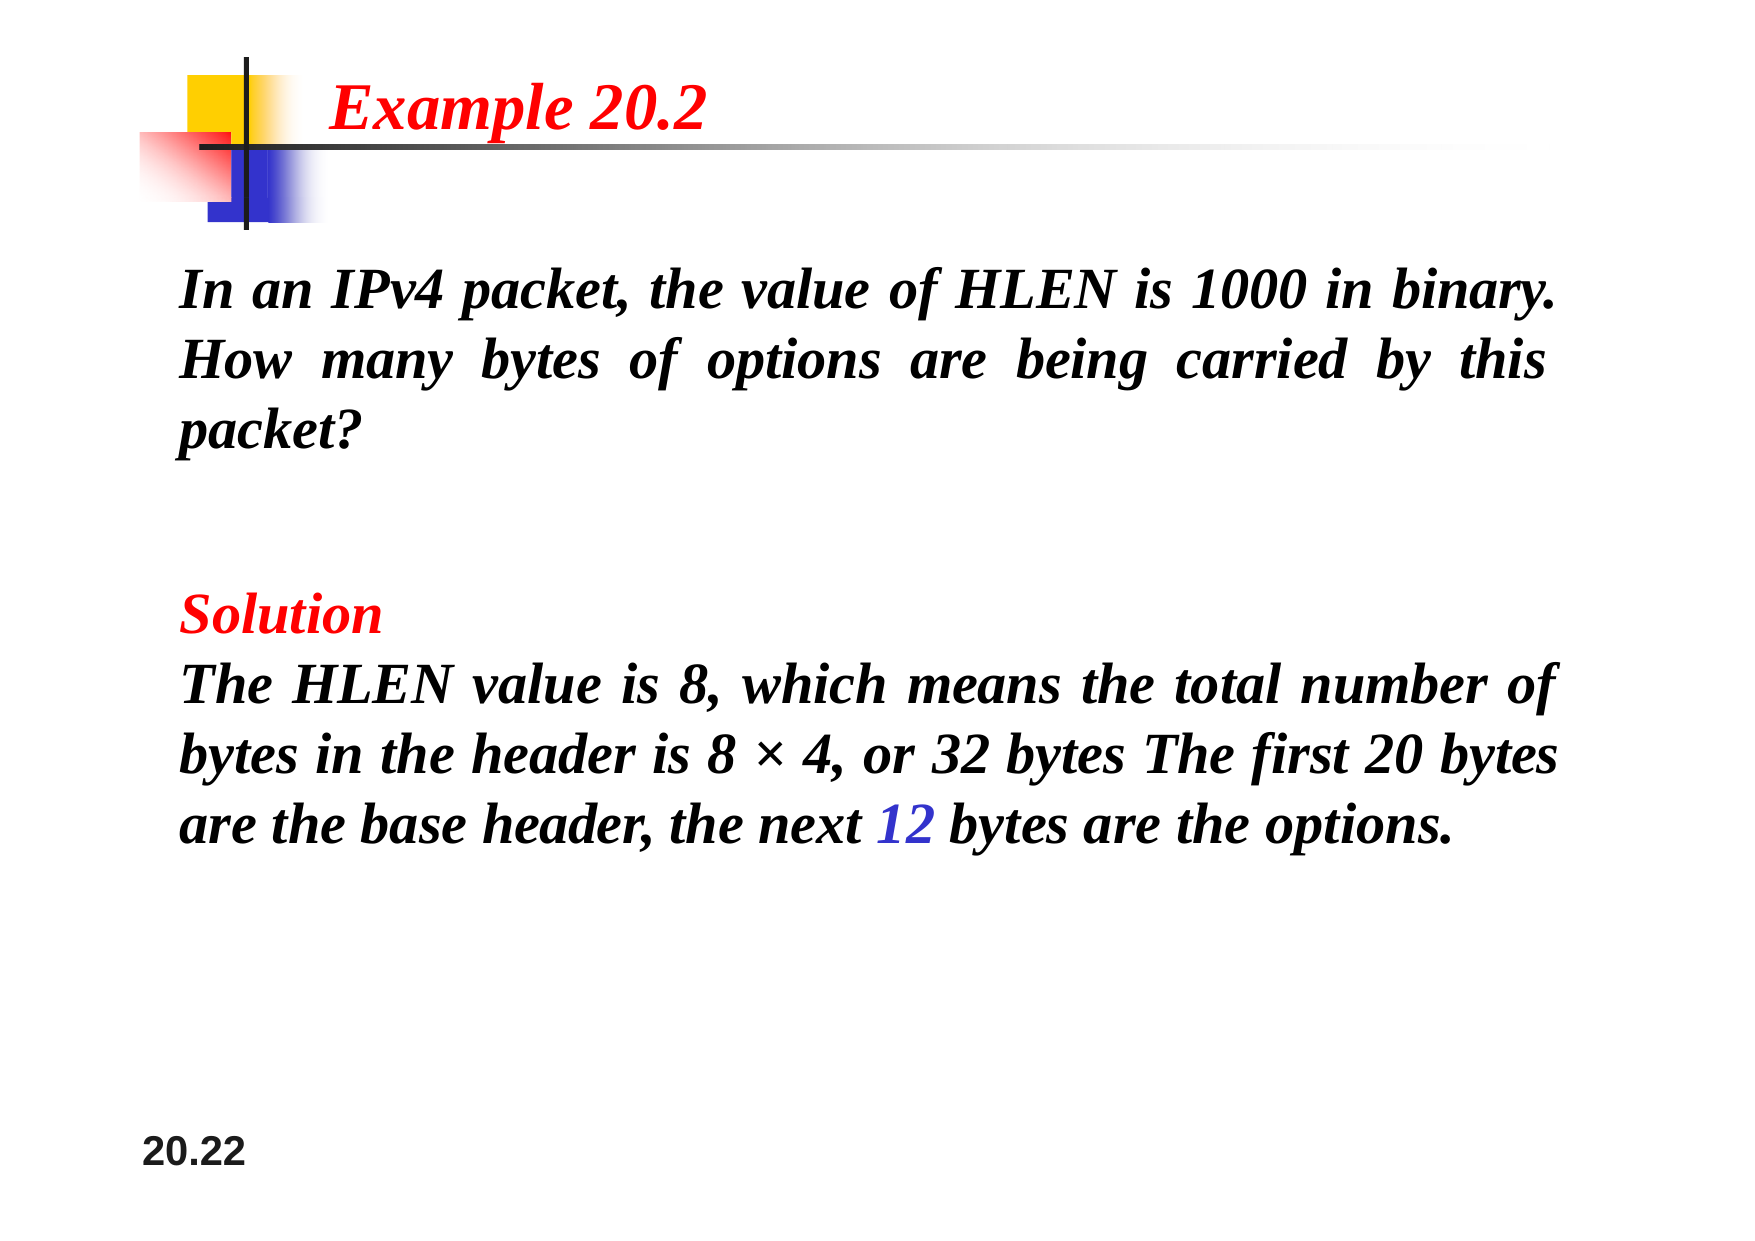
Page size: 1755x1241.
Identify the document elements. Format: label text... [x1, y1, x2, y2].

picture [710, 132, 1550, 198]
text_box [139, 197, 329, 231]
slide_number 20.22 [140, 1125, 253, 1241]
picture [139, 132, 243, 197]
picture [249, 75, 327, 197]
text_box In an IPv4 packet, the value of HLEN is 1000 in binary. How many bytes of options are being carried by this packet? Solution The HLEN value is 8, which means the total number of bytes in the header is 8 × 4, or 32 bytes The first 20 bytes are the base header, the next 12 bytes are the options. [177, 248, 1577, 856]
title Example 20.2 [327, 60, 710, 248]
text_box [127, 619, 1628, 901]
